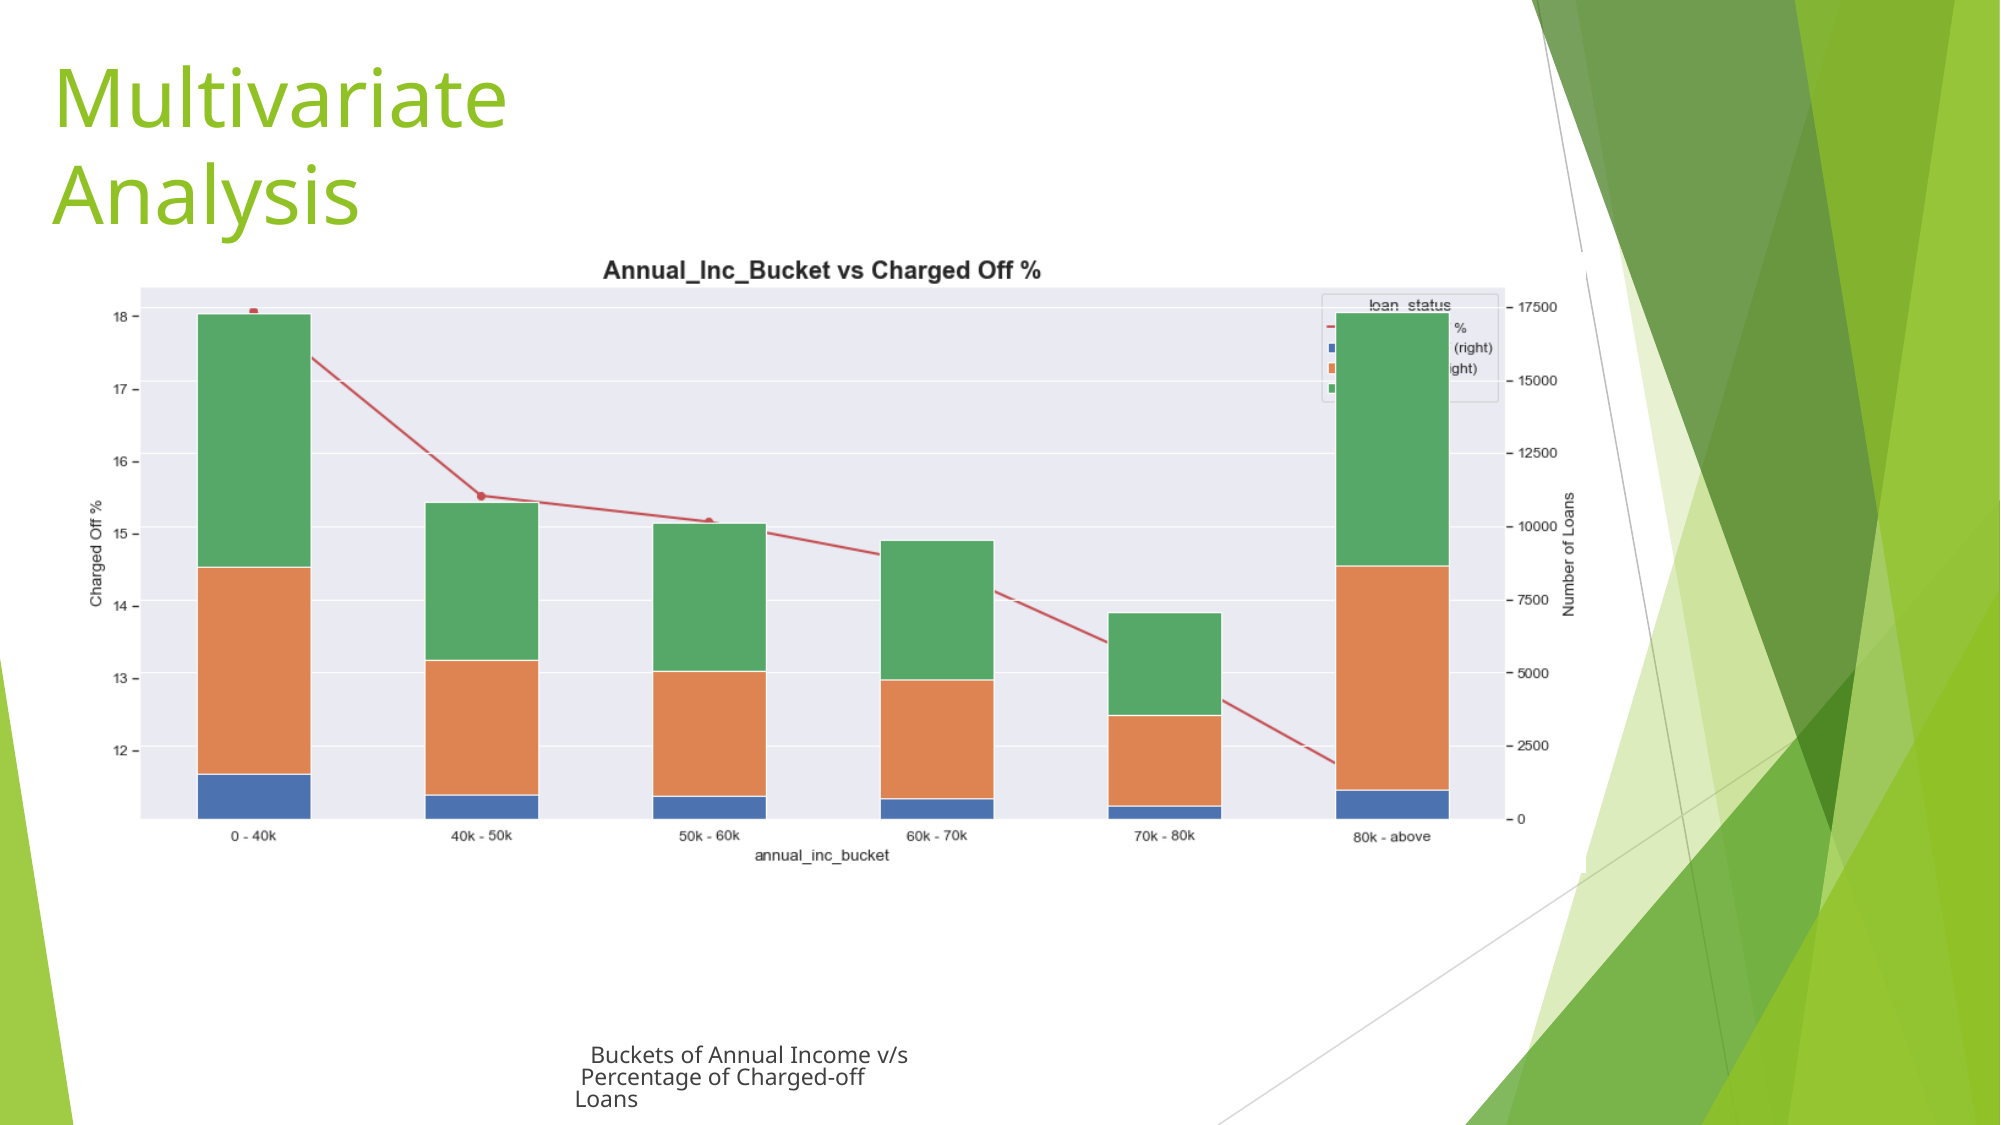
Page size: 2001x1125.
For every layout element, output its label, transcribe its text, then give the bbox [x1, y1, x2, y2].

picture [82, 251, 1586, 873]
text_box Buckets of Annual Income v/s Percentage of Charged-off Loans [572, 1038, 914, 1112]
title Multivariate Analysis [50, 44, 801, 242]
